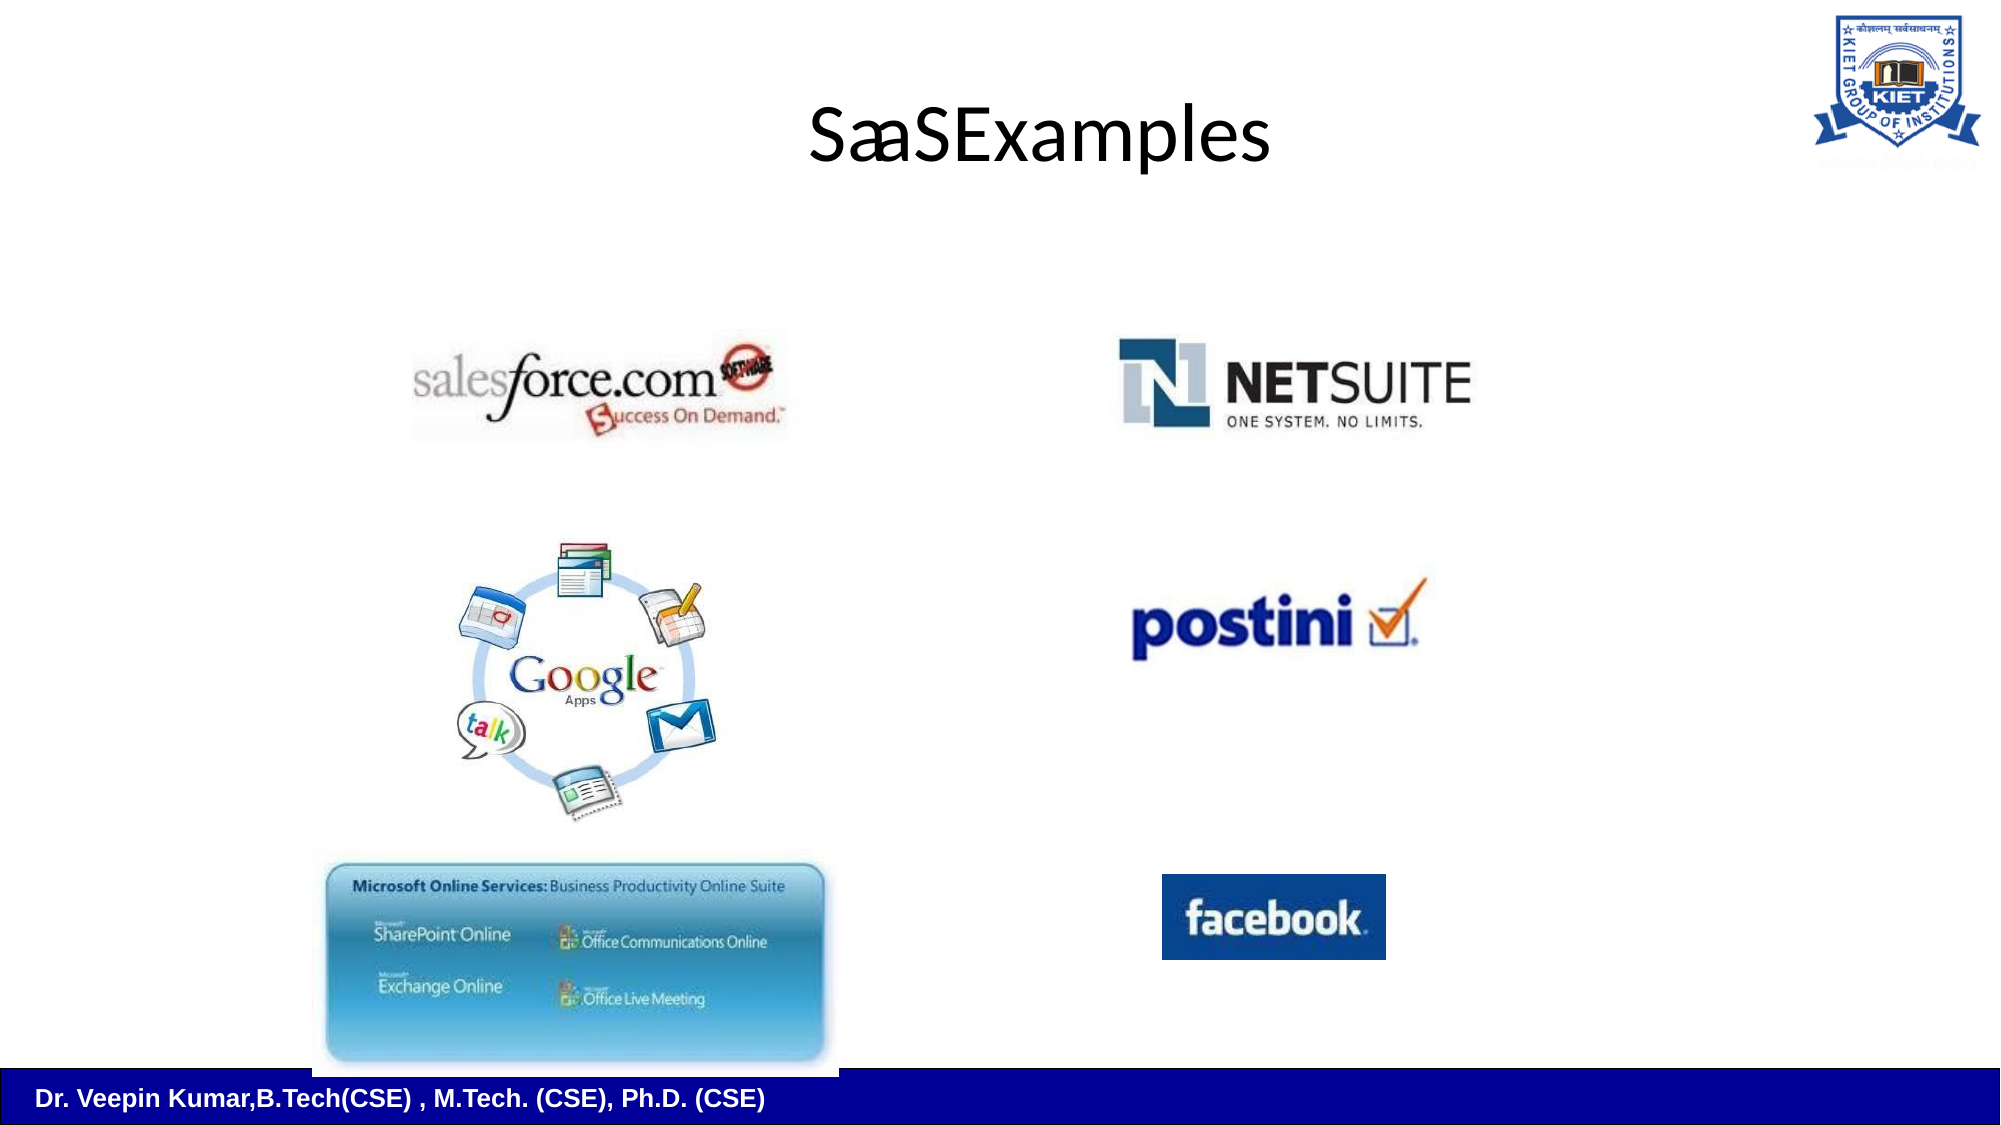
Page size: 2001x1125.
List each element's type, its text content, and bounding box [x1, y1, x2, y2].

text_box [0, 849, 2000, 1125]
picture [1109, 333, 1478, 442]
picture [1812, 15, 1984, 170]
picture [447, 538, 727, 825]
picture [411, 329, 800, 451]
title SaaSExamples [655, 75, 1345, 266]
picture [1131, 564, 1436, 669]
